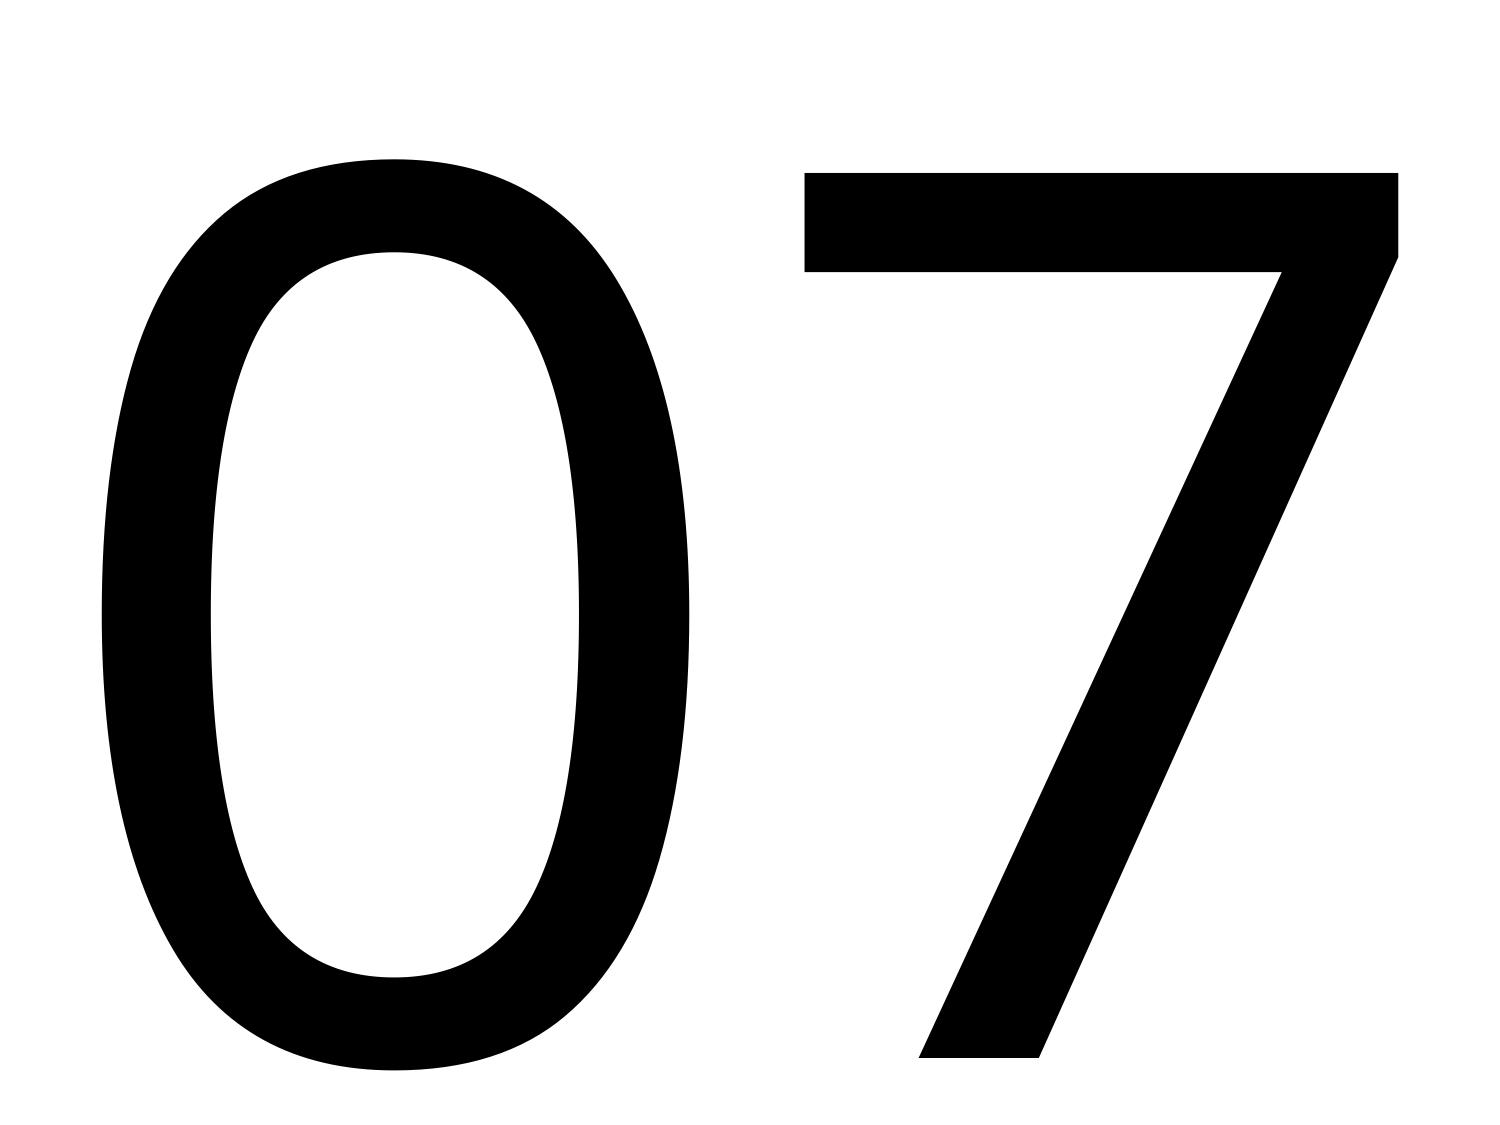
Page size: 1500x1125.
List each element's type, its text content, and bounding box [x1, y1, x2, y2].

title 07 [0, 0, 1500, 1125]
